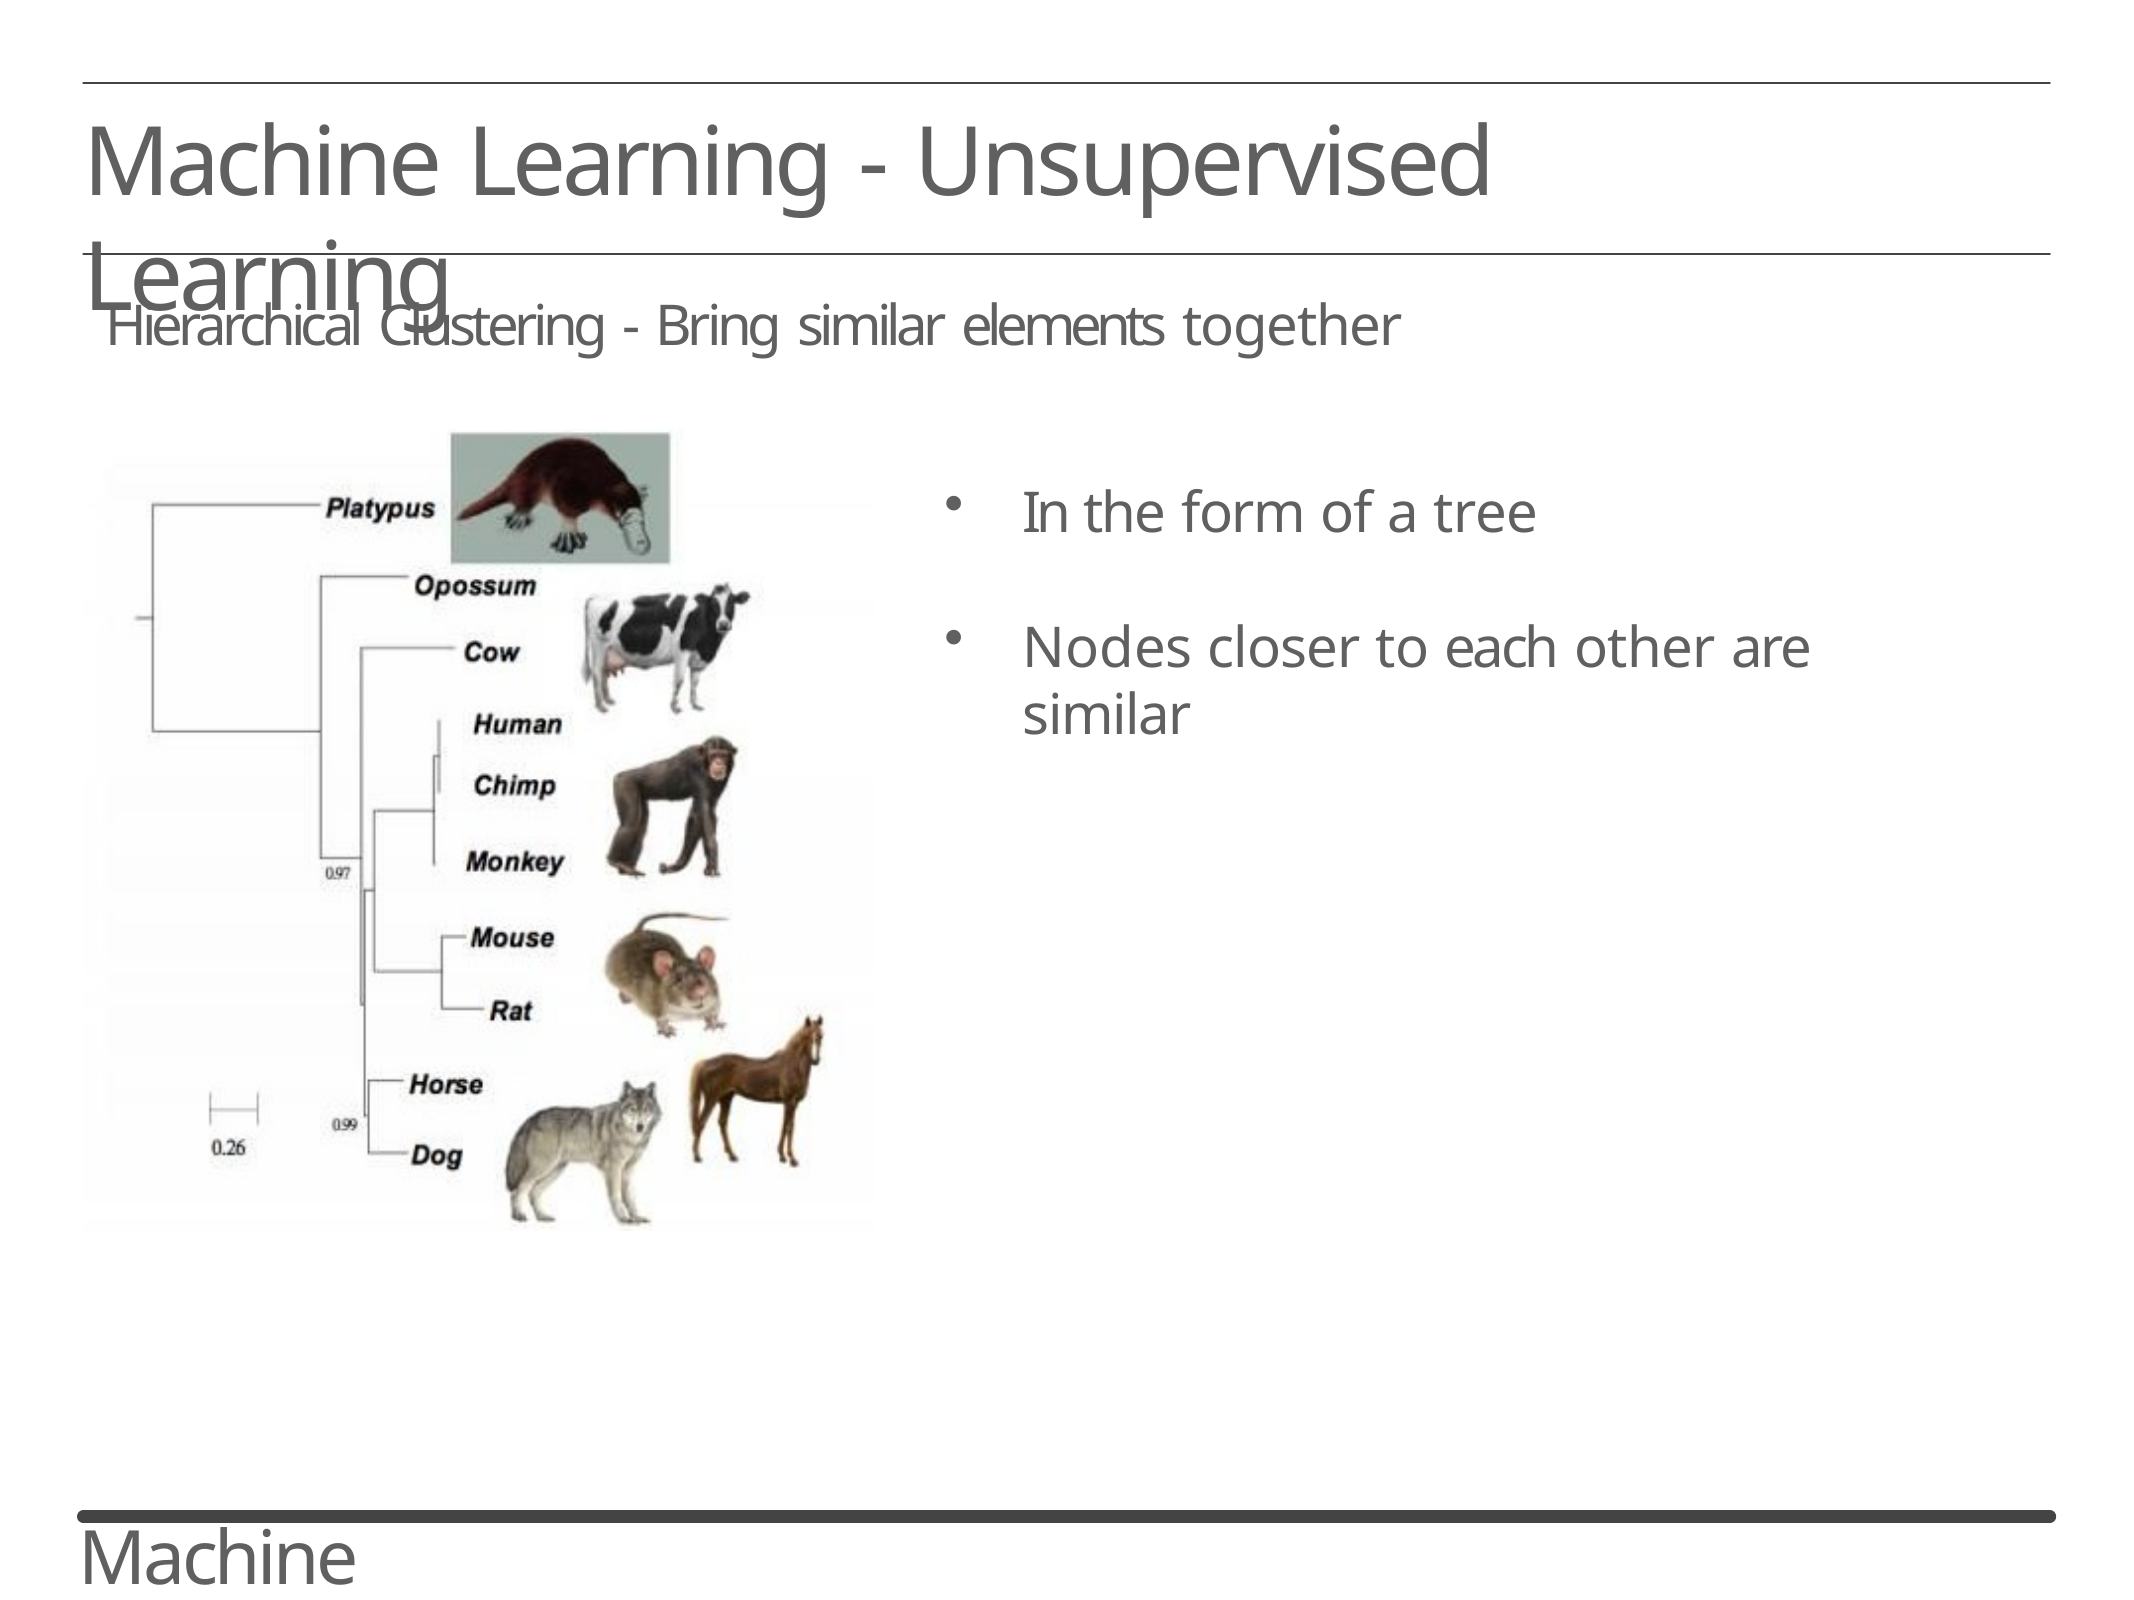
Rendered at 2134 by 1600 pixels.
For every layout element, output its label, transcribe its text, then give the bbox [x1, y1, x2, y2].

text_box Hierarchical Clustering - Bring similar elements together In the form of a tree Nodes closer to each other are similar [103, 287, 1911, 746]
title Machine Learning - Unsupervised Learning [81, 97, 1727, 368]
picture [83, 429, 875, 1232]
text_box Machine Learning [76, 1503, 610, 1600]
